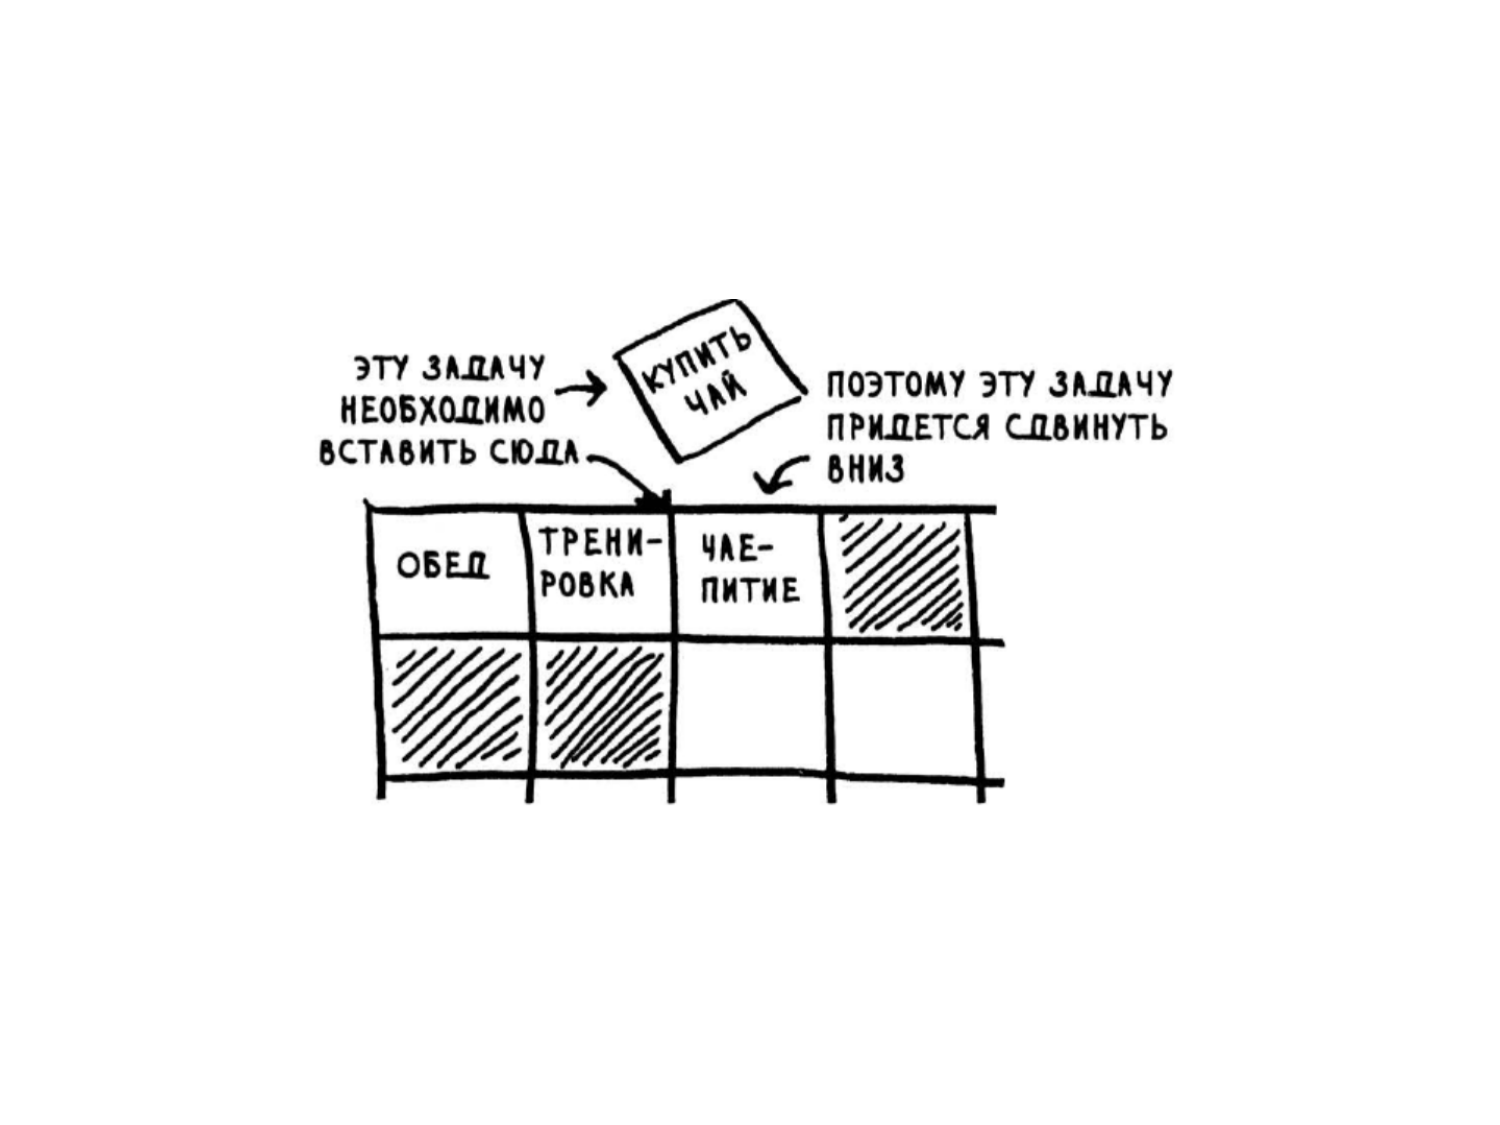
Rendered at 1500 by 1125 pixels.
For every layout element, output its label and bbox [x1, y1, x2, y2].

picture [281, 299, 1219, 825]
